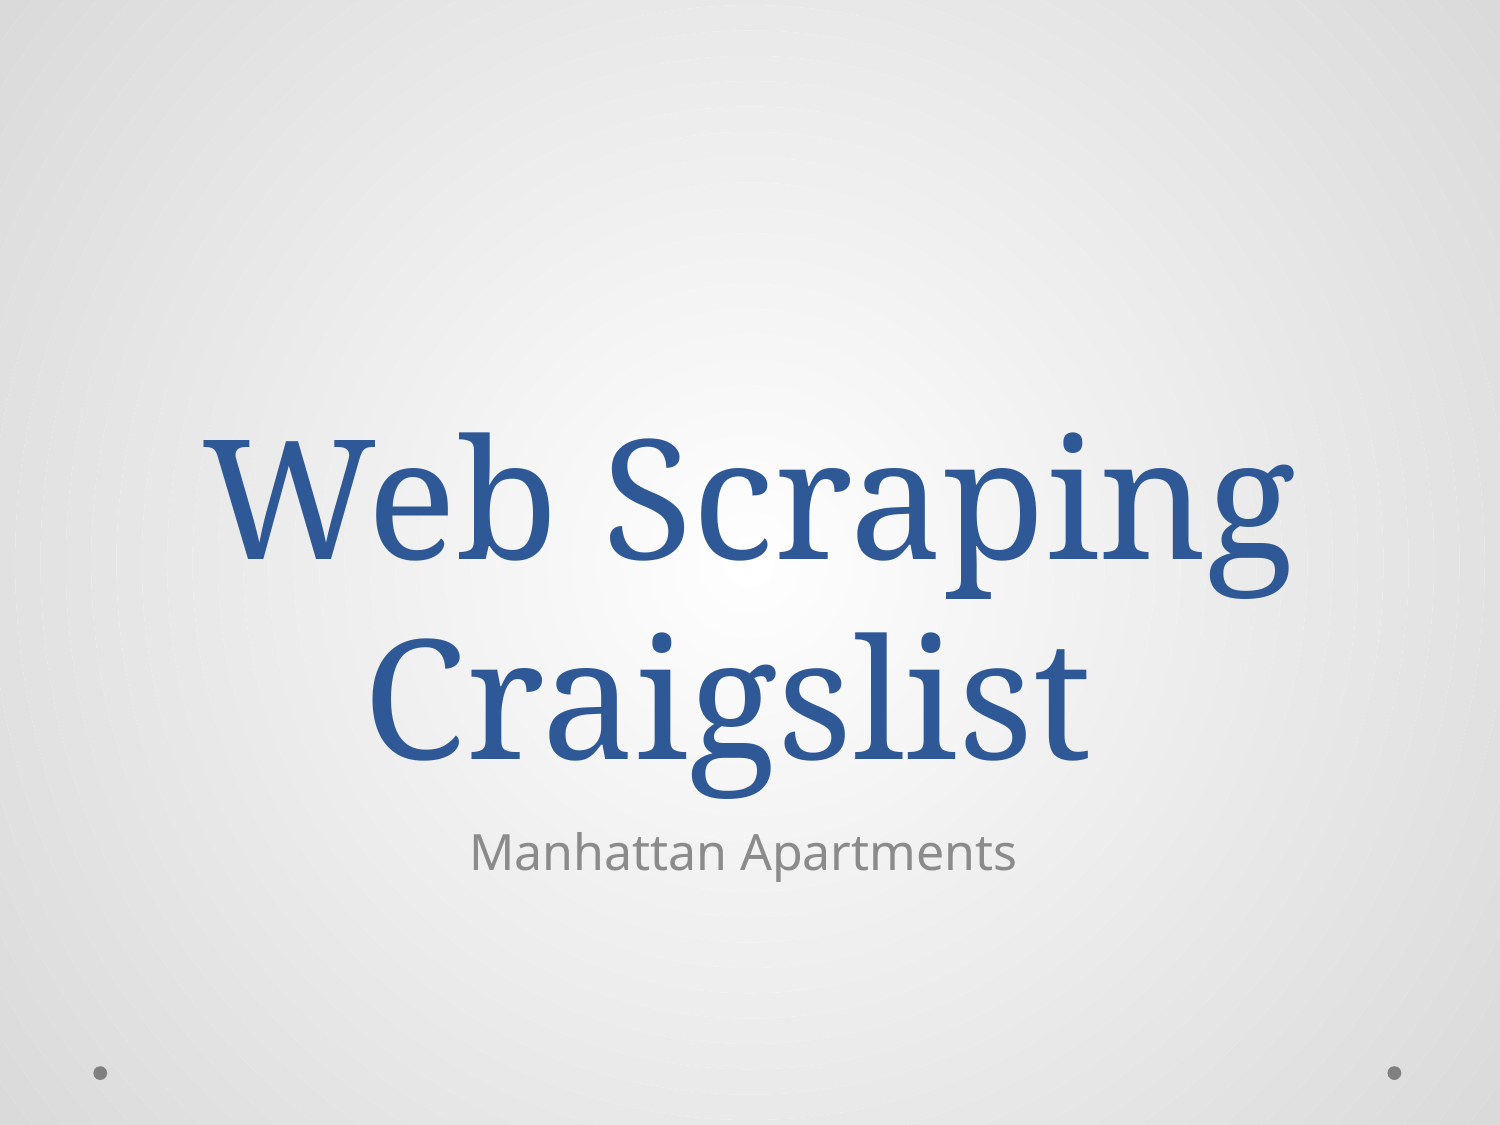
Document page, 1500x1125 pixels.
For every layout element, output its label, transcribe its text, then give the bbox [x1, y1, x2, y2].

subtitle Manhattan Apartments [225, 812, 1275, 1013]
title Web Scraping Craigslist [112, 99, 1388, 800]
